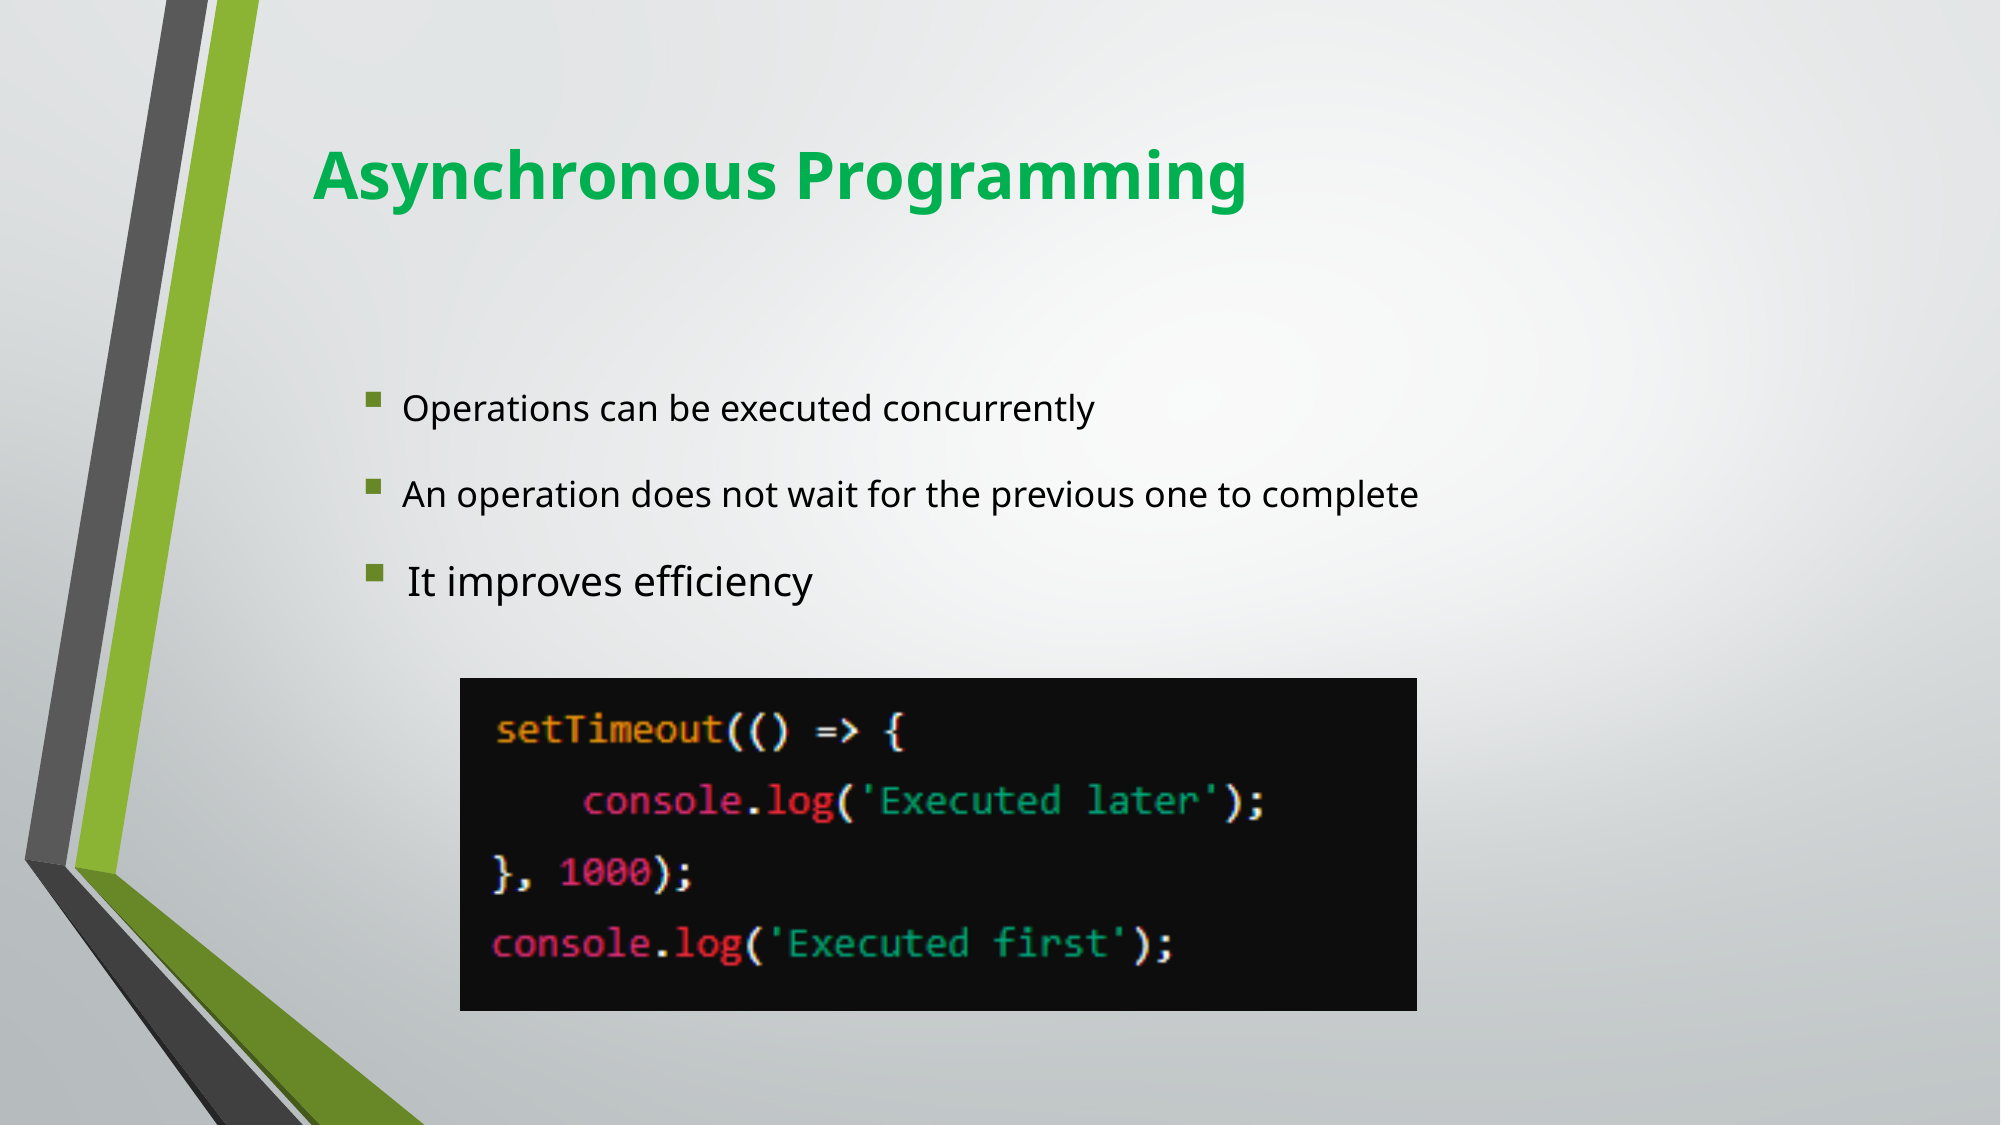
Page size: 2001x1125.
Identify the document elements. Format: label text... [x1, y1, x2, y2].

text_box An operation does not wait for the previous one to complete [346, 460, 1458, 528]
picture [459, 677, 1417, 1011]
text_box It improves efficiency [346, 546, 840, 614]
text_box Operations can be executed concurrently [346, 373, 1140, 441]
title Asynchronous Programming [292, 124, 1271, 223]
